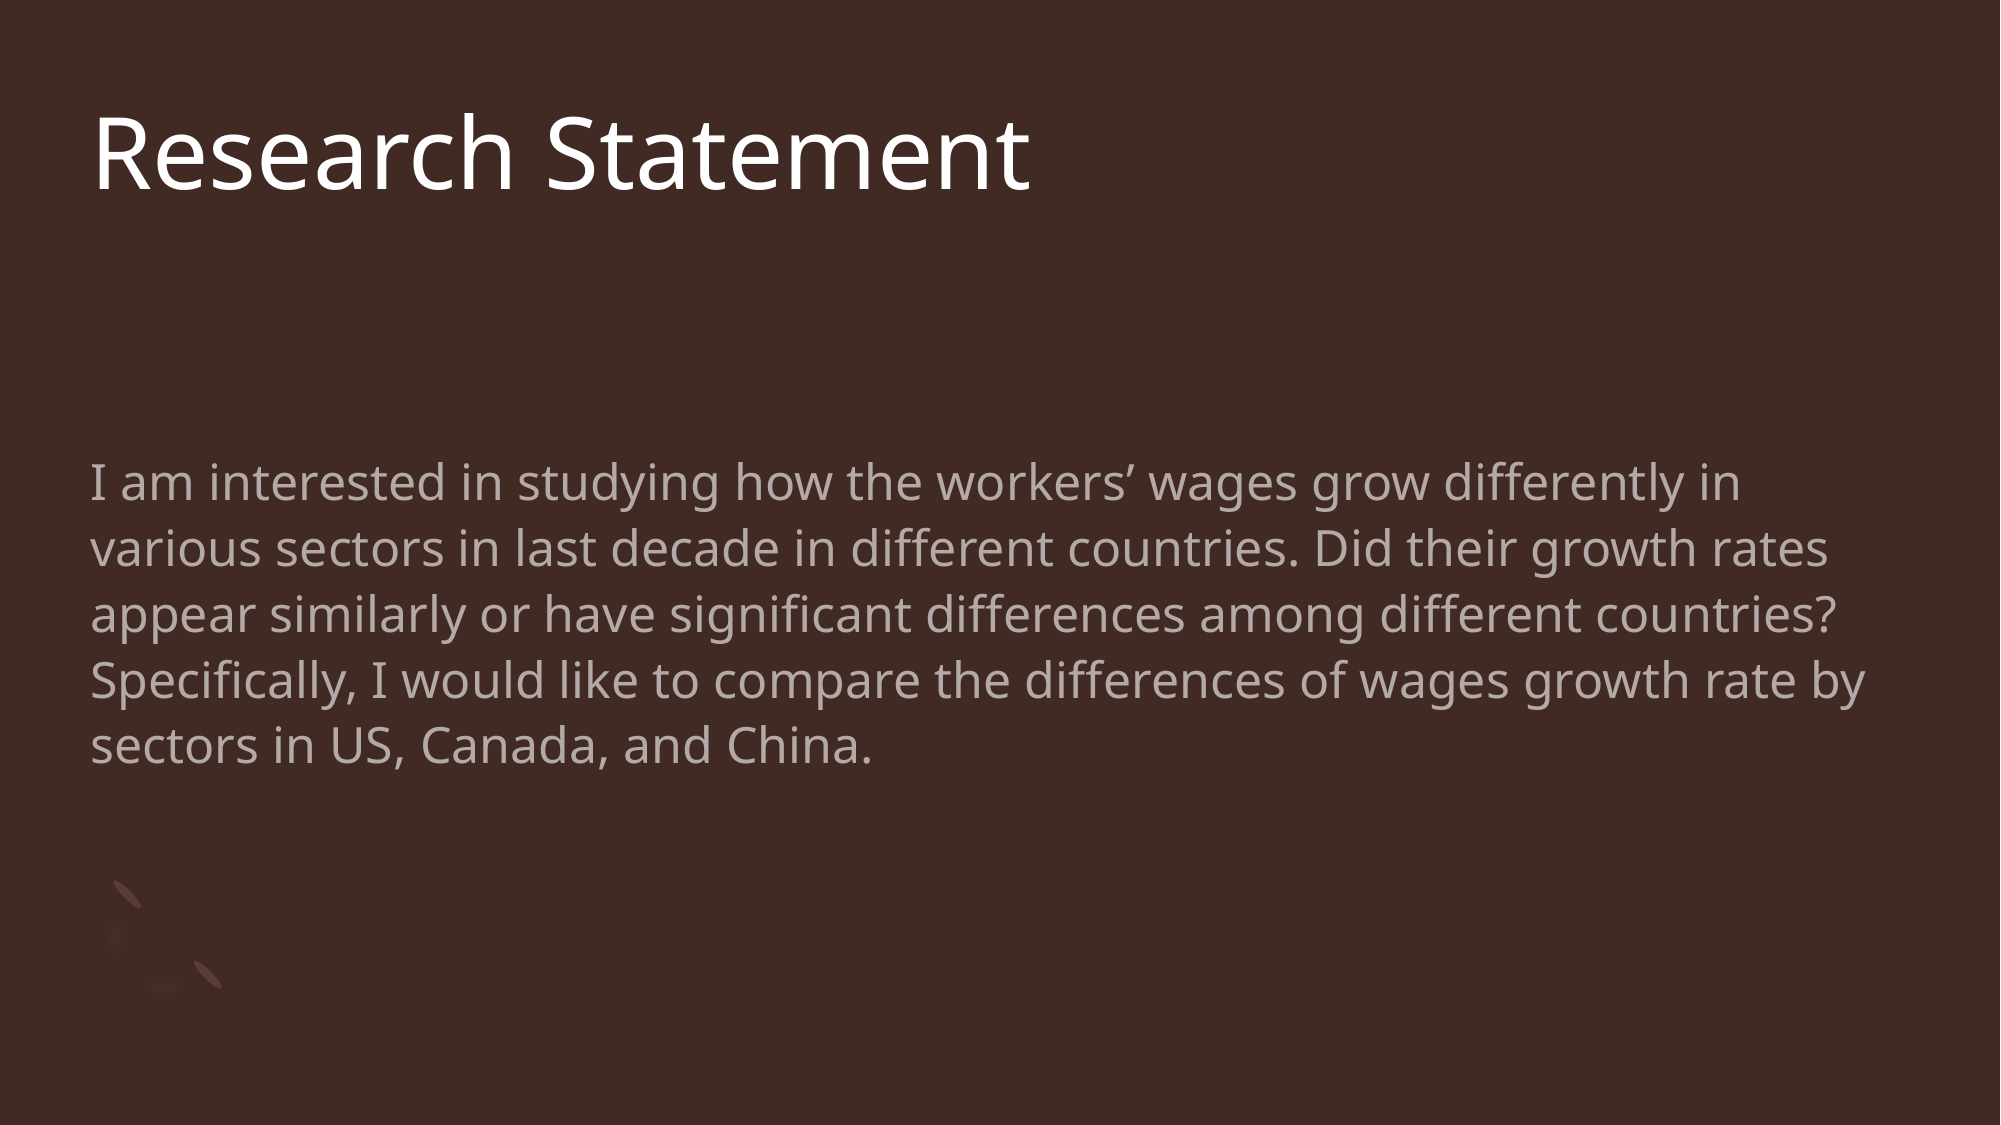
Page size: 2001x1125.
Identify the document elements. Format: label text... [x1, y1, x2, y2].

list I am interested in studying how the workers’ wages grow differently in various sectors in last decade in different countries. Did their growth rates appear similarly or have significant differences among different countries? Specifically, I would like to compare the differences of wages growth rate by sectors in US, Canada, and China. [90, 346, 1910, 1000]
title Research Statement [90, 90, 1910, 309]
